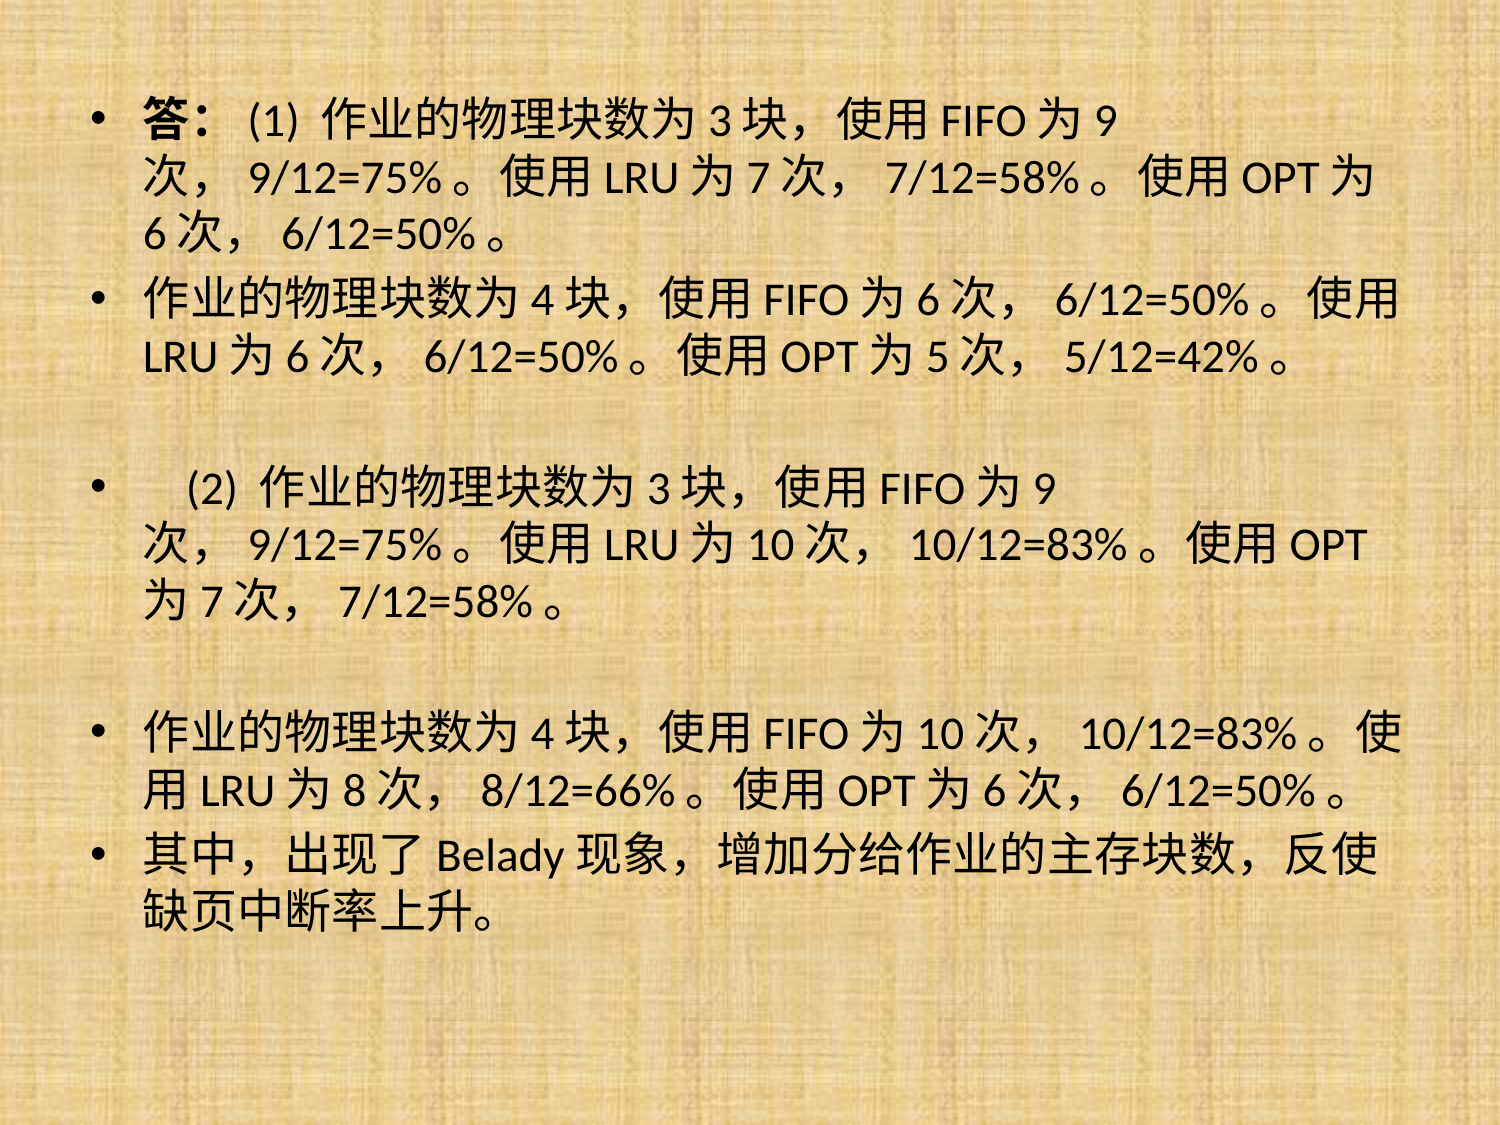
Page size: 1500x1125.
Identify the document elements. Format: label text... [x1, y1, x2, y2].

picture [0, 0, 1500, 1125]
list 答：(1) 作业的物理块数为3块，使用FIFO为9次，9/12=75%。使用LRU为7次，7/12=58%。使用OPT为6次，6/12=50%。 作业的物理块数为4块，使用FIFO为6次，6/12=50%。使用LRU为6次，6/12=50%。使用OPT为5次，5/12=42%。 (2) 作业的物理块数为3块，使用FIFO为9次，9/12=75%。使用LRU为10次，10/12=83%。使用OPT为7次，7/12=58%。 作业的物理块数为4块，使用FIFO为10次，10/12=83%。使用LRU为8次，8/12=66%。使用OPT为6次，6/12=50%。 其中，出现了Belady现象，增加分给作业的主存块数，反使缺页中断率上升。 [75, 82, 1425, 1005]
